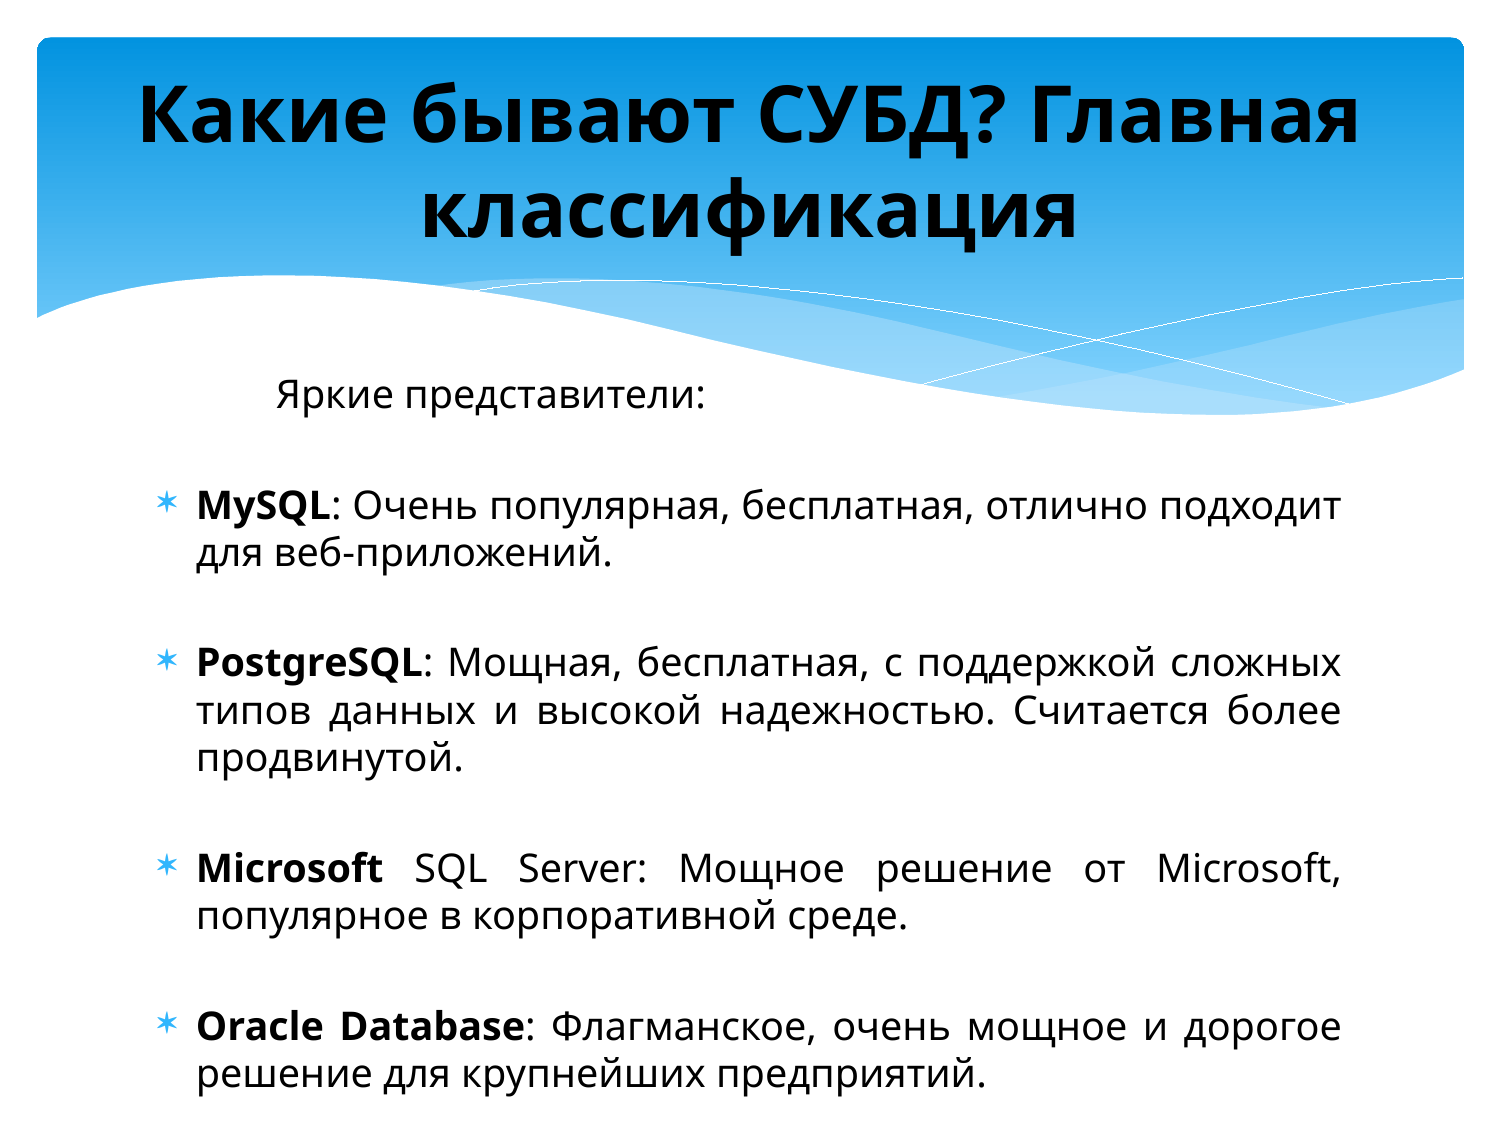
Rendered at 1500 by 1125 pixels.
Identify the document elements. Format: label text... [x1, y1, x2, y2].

title Какие бывают СУБД? Главная классификация [75, 55, 1425, 261]
list Яркие представители: MySQL: Очень популярная, бесплатная, отлично подходит для веб-приложений. PostgreSQL: Мощная, бесплатная, с поддержкой сложных типов данных и высокой надежностью. Считается более продвинутой. Microsoft SQL Server: Мощное решение от Microsoft, популярное в корпоративной среде. Oracle Database: Флагманское, очень мощное и дорогое решение для крупнейших предприятий. [142, 361, 1358, 1106]
